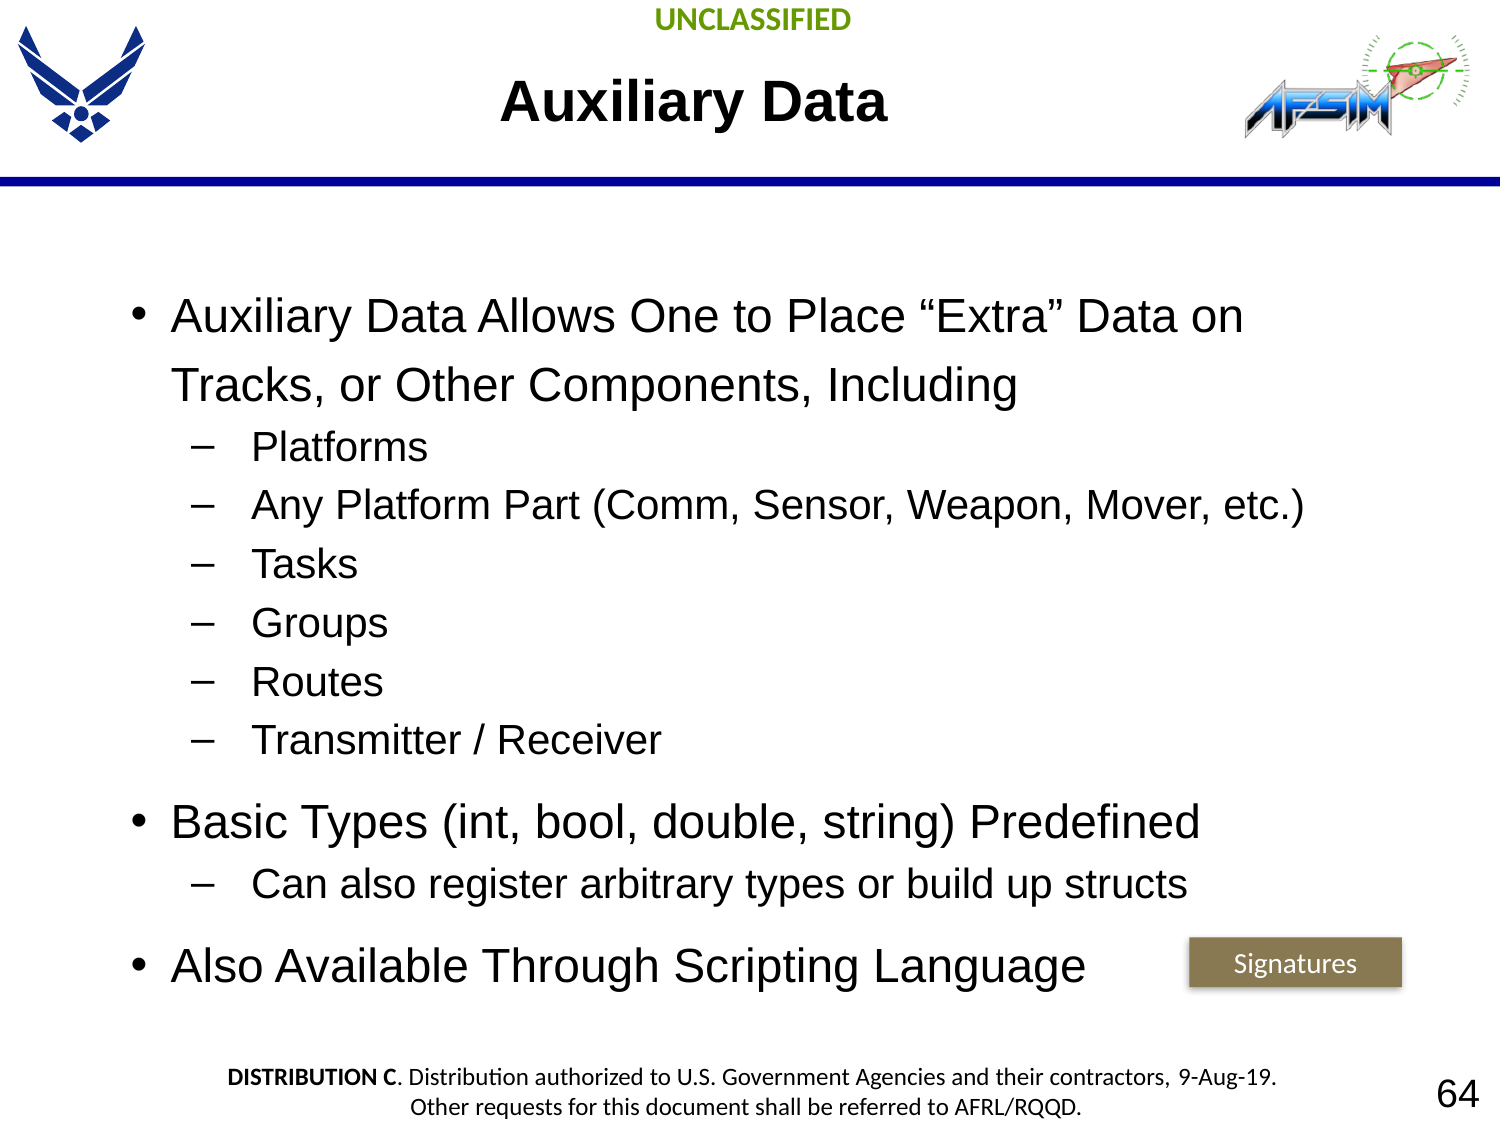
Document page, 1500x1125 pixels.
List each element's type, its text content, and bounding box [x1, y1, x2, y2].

text_box Signatures [1189, 937, 1402, 988]
list Auxiliary Data Allows One to Place “Extra” Data on Tracks, or Other Components, Including Platforms Any Platform Part (Comm, Sensor, Weapon, Mover, etc.) Tasks Groups Routes Transmitter / Receiver Basic Types (int, bool, double, string) Predefined Can also register arbitrary types or build up structs Also Available Through Scripting Language [75, 262, 1425, 1005]
picture [1238, 22, 1483, 147]
title Auxiliary Data [150, 4, 1238, 193]
